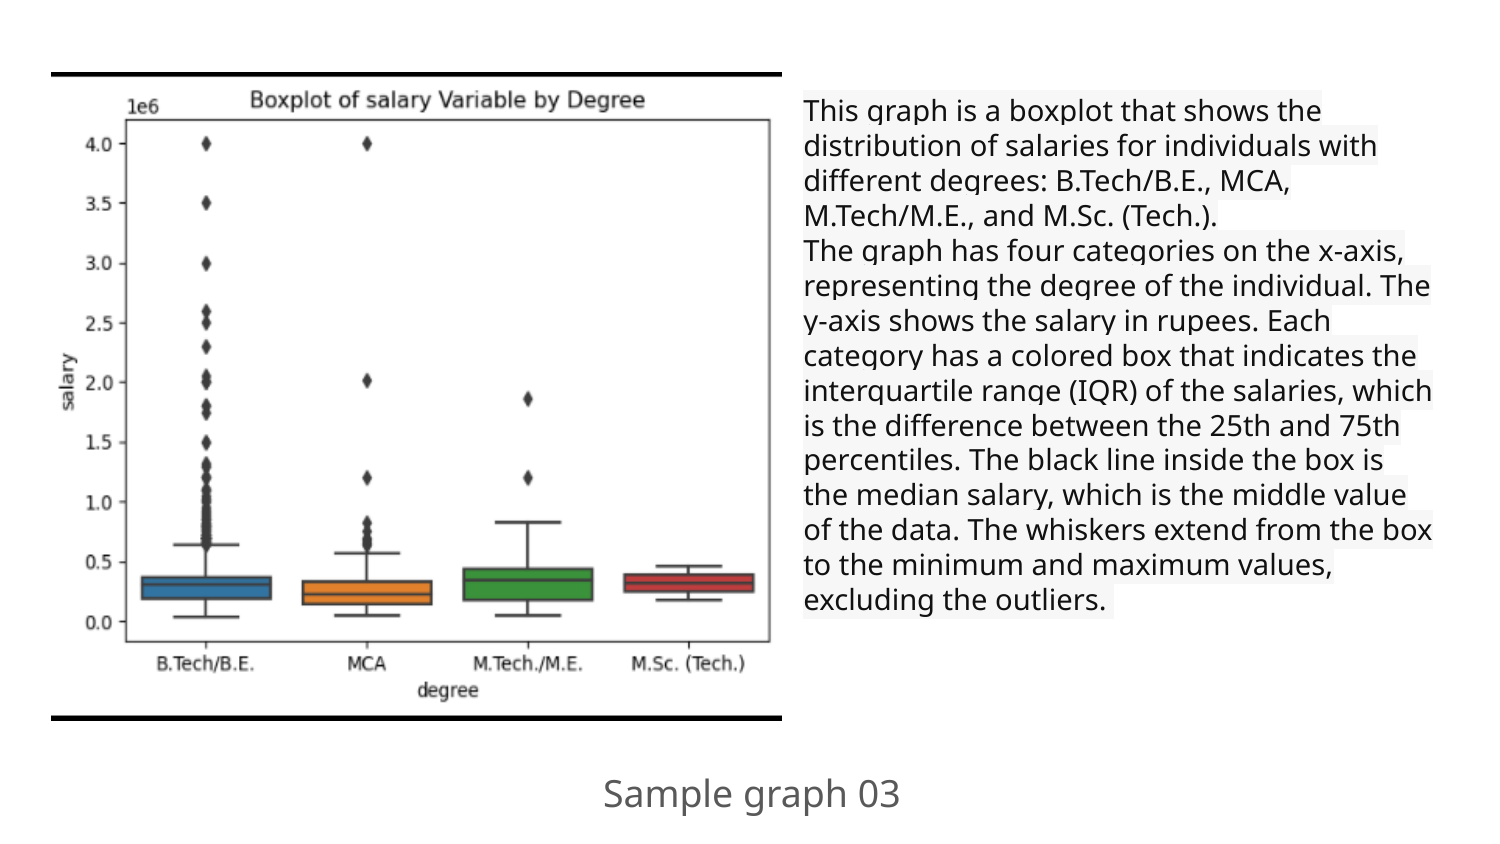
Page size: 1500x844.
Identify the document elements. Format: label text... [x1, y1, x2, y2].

picture [50, 72, 782, 722]
text_box Sample graph 03 [588, 754, 1126, 822]
text_box This graph is a boxplot that shows the distribution of salaries for individuals with different degrees: B.Tech/B.E., MCA, M.Tech/M.E., and M.Sc. (Tech.). The graph has four categories on the x-axis, representing the degree of the individual. The y-axis shows the salary in rupees. Each category has a colored box that indicates the interquartile range (IQR) of the salaries, which is the difference between the 25th and 75th percentiles. The black line inside the box is the median salary, which is the middle value of the data. The whiskers extend from the box to the minimum and maximum values, excluding the outliers. [788, 77, 1449, 750]
